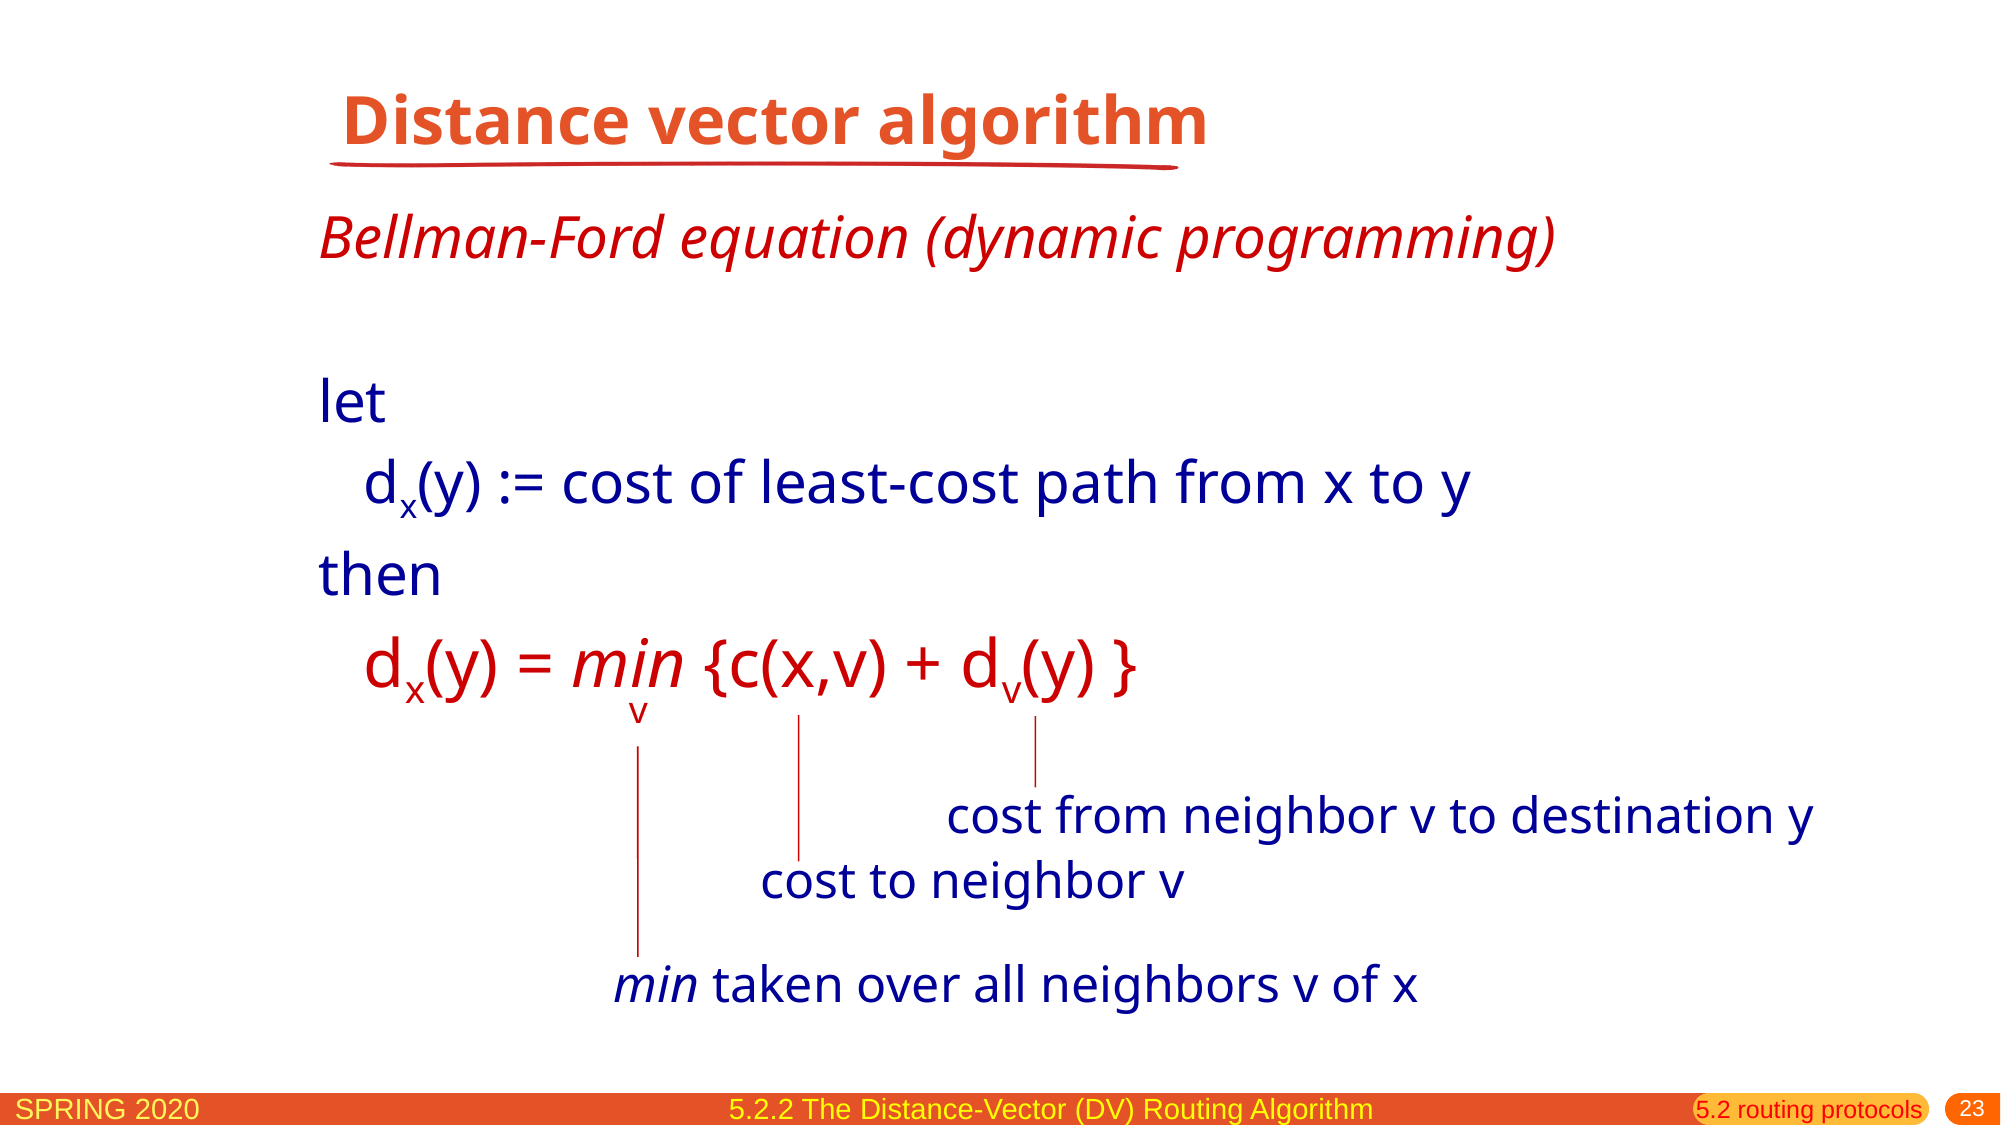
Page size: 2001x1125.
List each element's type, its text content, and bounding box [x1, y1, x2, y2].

picture [324, 158, 1190, 173]
text_box 5.2.2 The Distance-Vector (DV) Routing Algorithm [714, 1083, 1390, 1125]
text_box v [614, 678, 663, 739]
text_box 5.2 routing protocols [1681, 1086, 1957, 1125]
text_box cost from neighbor v to destination y [931, 775, 1830, 851]
list Bellman-Ford equation (dynamic programming) let dx(y) := cost of least-cost path from x to y then dx(y) = min {c(x,v) + dv(y) } [303, 193, 1608, 956]
text_box cost to neighbor v [745, 840, 1201, 916]
text_box min taken over all neighbors v of x [598, 945, 1435, 1020]
title Distance vector algorithm [326, 48, 1602, 187]
